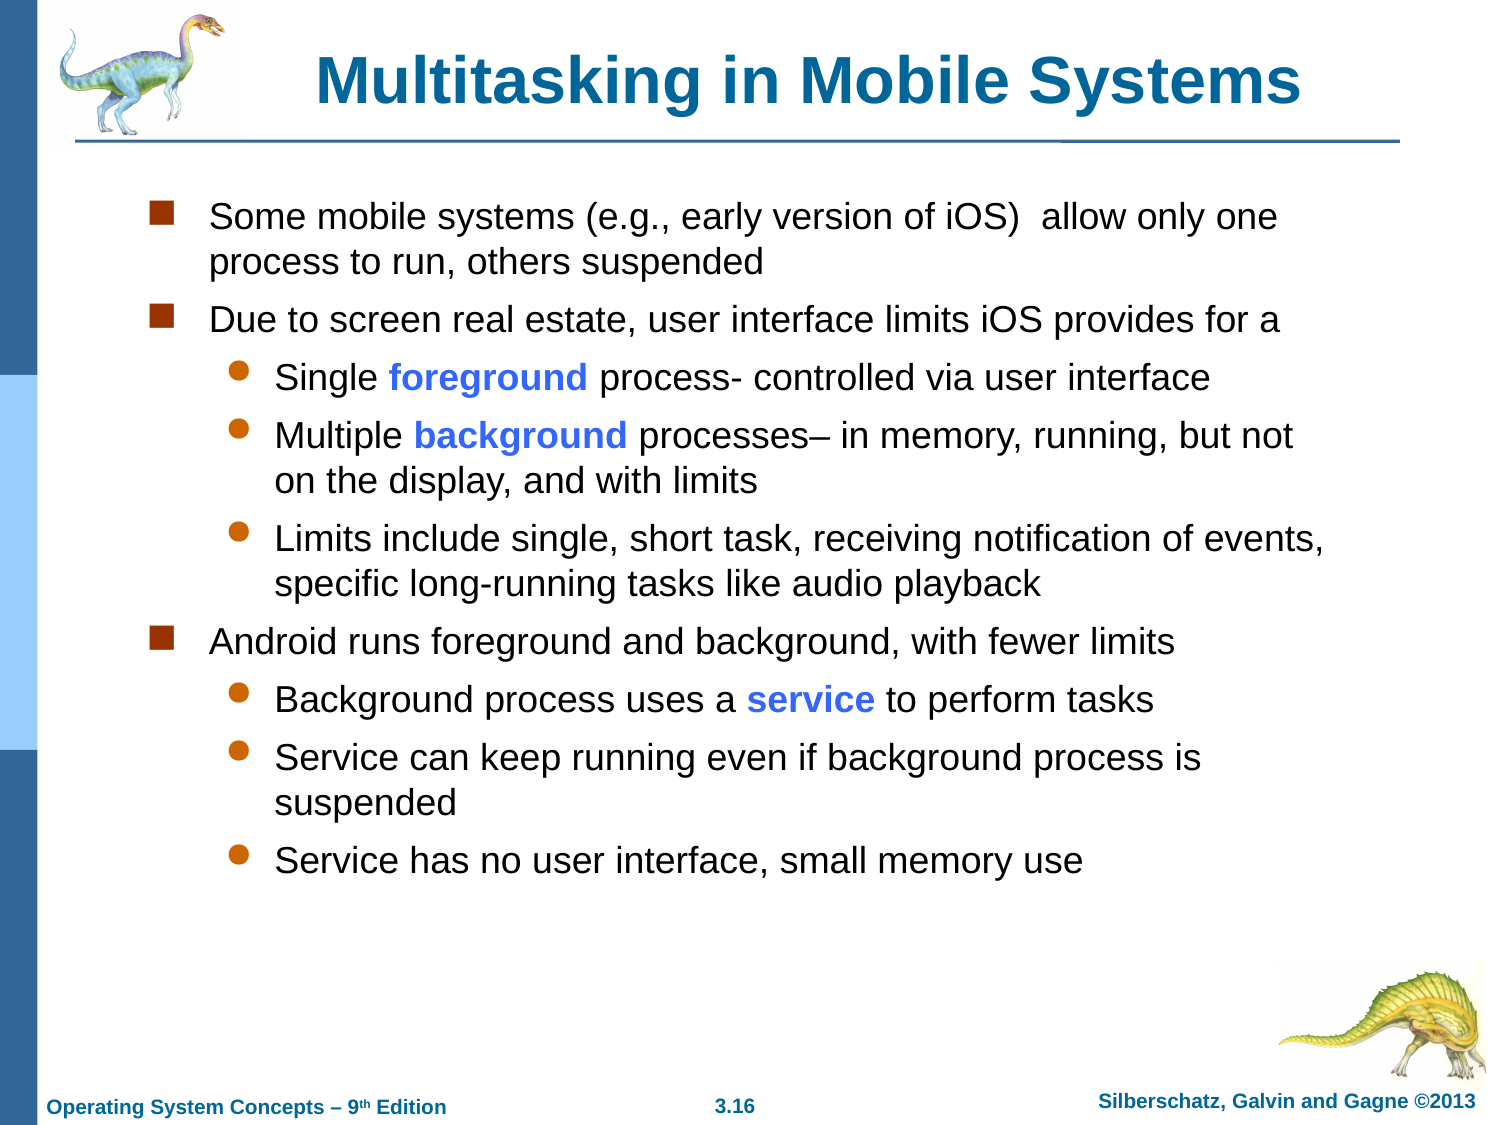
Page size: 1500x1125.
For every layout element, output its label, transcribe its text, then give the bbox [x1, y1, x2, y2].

list Some mobile systems (e.g., early version of iOS) allow only one process to run, others suspended Due to screen real estate, user interface limits iOS provides for a Single foreground process- controlled via user interface Multiple background processes– in memory, running, but not on the display, and with limits Limits include single, short task, receiving notification of events, specific long-running tasks like audio playback Android runs foreground and background, with fewer limits Background process uses a service to perform tasks Service can keep running even if background process is suspended Service has no user interface, small memory use [137, 184, 1345, 914]
picture [46, 0, 243, 149]
title Multitasking in Mobile Systems [134, 29, 1485, 125]
picture [1275, 959, 1486, 1090]
